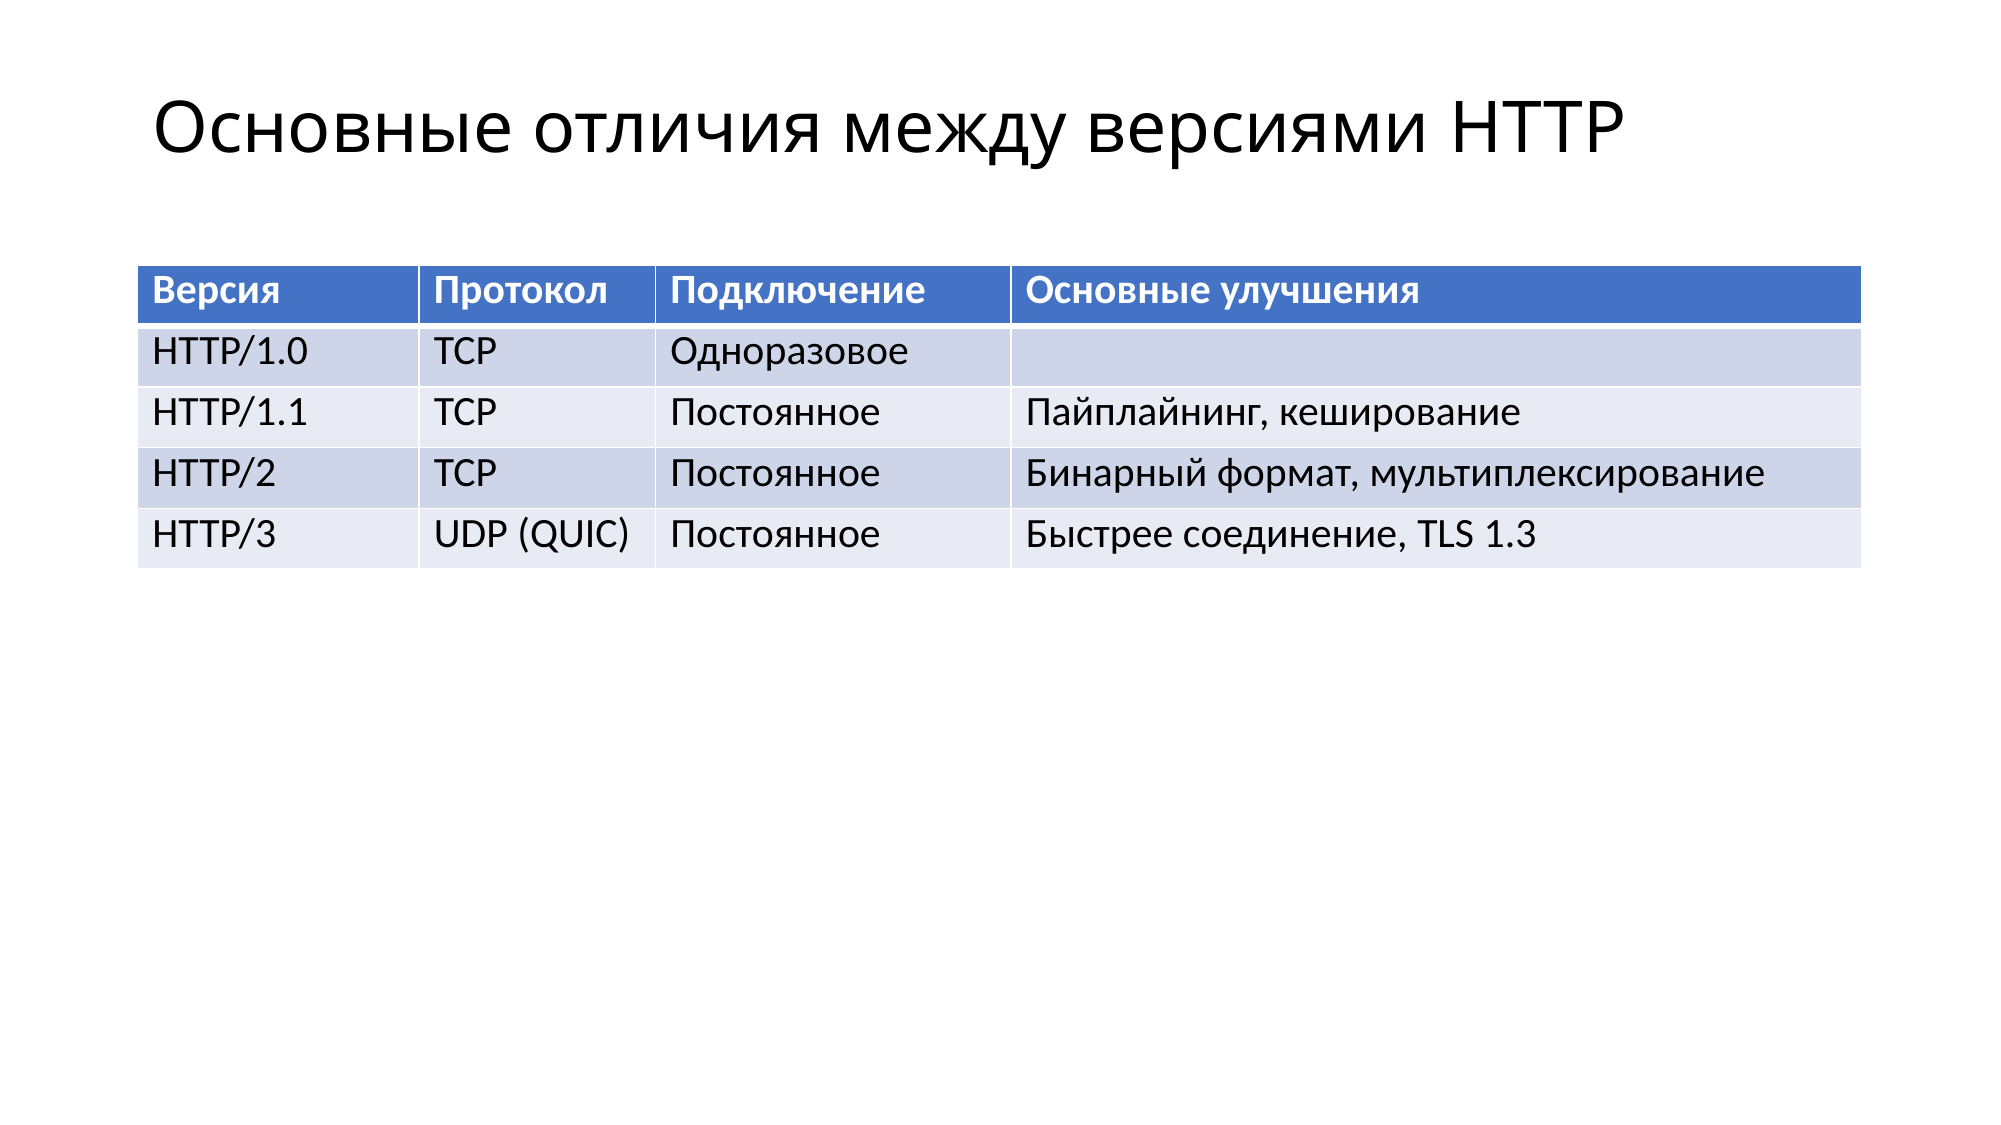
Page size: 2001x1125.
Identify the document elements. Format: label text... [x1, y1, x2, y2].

table_cell UDP (QUIC) [420, 509, 655, 568]
table_header Основные улучшения [1012, 266, 1861, 323]
table_cell Постоянное [656, 509, 1010, 568]
table_cell HTTP/1.1 [138, 388, 418, 447]
table_cell Постоянное [656, 448, 1010, 508]
table_header Протокол [420, 266, 655, 323]
title Основные отличия между версиями HTTP [137, 59, 1863, 199]
table_cell Одноразовое [656, 329, 1010, 386]
table_cell TCP [420, 448, 655, 508]
table_cell HTTP/2 [138, 448, 418, 508]
table_cell HTTP/3 [138, 509, 418, 568]
table_cell [1012, 329, 1861, 386]
table_cell TCP [420, 388, 655, 447]
table_header Версия [138, 266, 418, 323]
table_cell HTTP/1.0 [138, 329, 418, 386]
table_cell Бинарный формат, мультиплексирование [1012, 448, 1861, 508]
table_header Подключение [656, 266, 1010, 323]
table_cell Пайплайнинг, кеширование [1012, 388, 1861, 447]
table_cell Постоянное [656, 388, 1010, 447]
table_cell TCP [420, 329, 655, 386]
table_cell Быстрее соединение, TLS 1.3 [1012, 509, 1861, 568]
